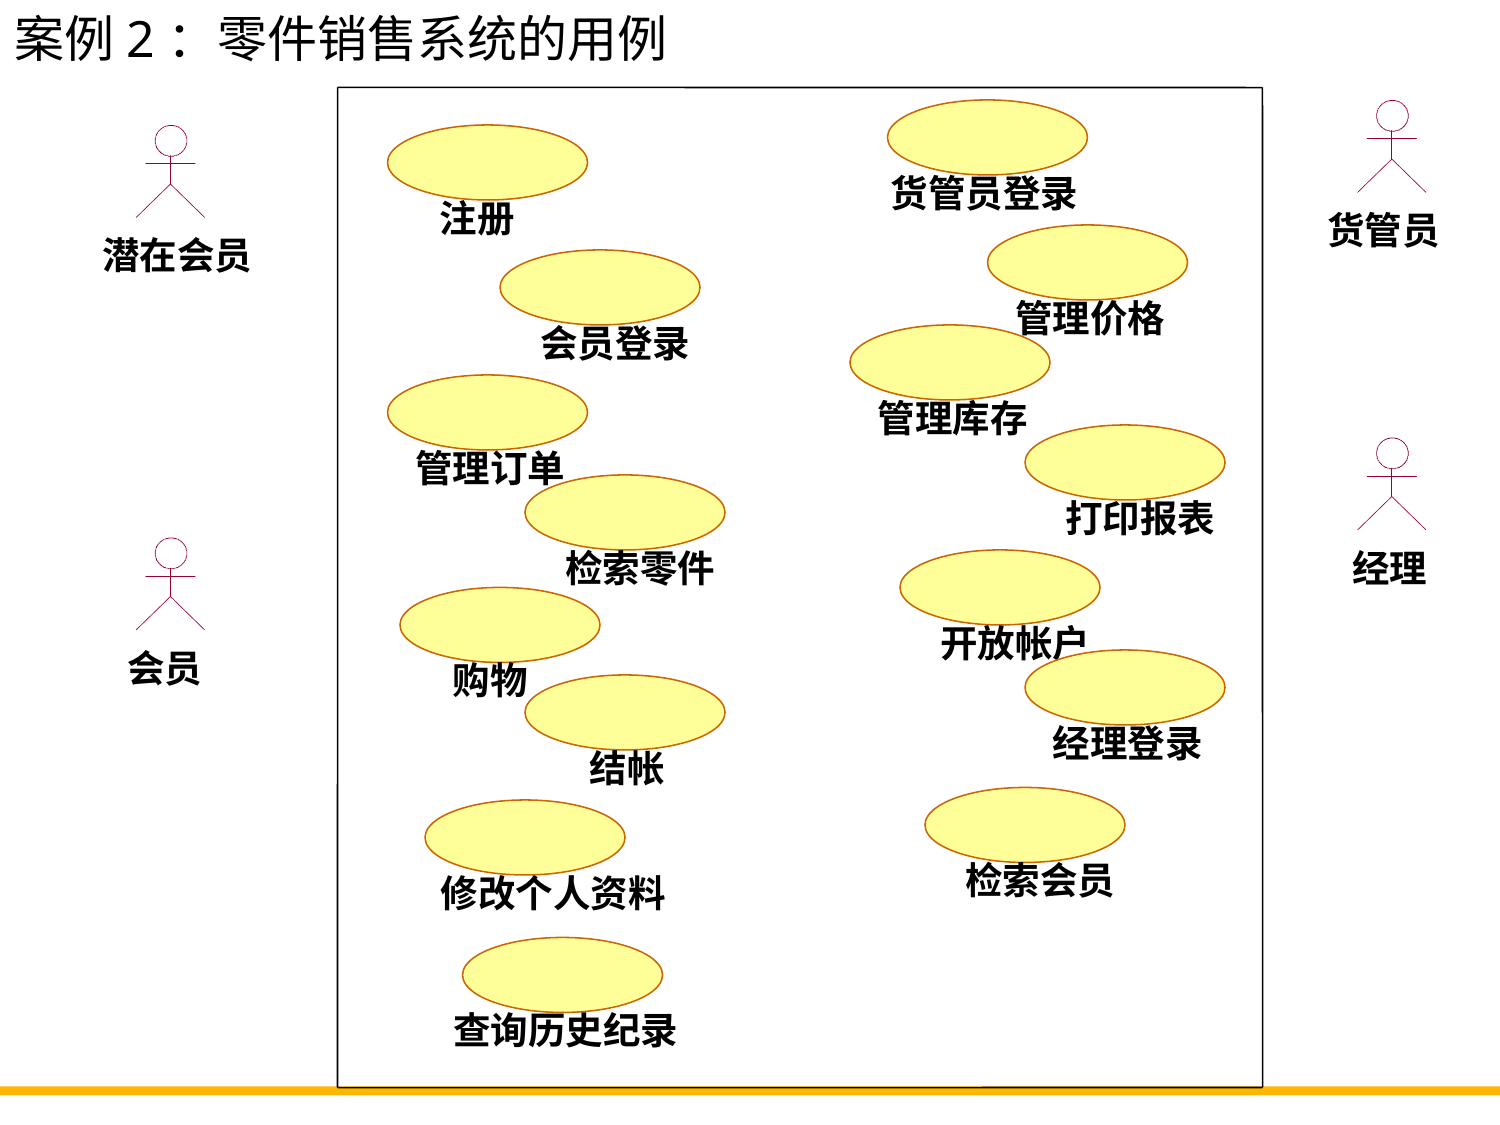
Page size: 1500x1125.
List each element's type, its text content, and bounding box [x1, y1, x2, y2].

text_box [387, 374, 588, 498]
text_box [387, 124, 588, 248]
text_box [924, 787, 1132, 911]
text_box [62, 112, 279, 309]
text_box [437, 937, 695, 1061]
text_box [849, 324, 1050, 448]
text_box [524, 674, 725, 798]
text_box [499, 249, 707, 373]
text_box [1283, 87, 1500, 284]
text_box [1283, 424, 1500, 621]
text_box 案例2：零件销售系统的用例 [0, 0, 750, 75]
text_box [399, 587, 600, 711]
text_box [987, 224, 1188, 348]
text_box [1024, 424, 1232, 548]
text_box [874, 99, 1095, 223]
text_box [899, 549, 1107, 673]
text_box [424, 799, 682, 923]
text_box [1024, 649, 1226, 773]
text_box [524, 474, 732, 598]
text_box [62, 524, 279, 721]
